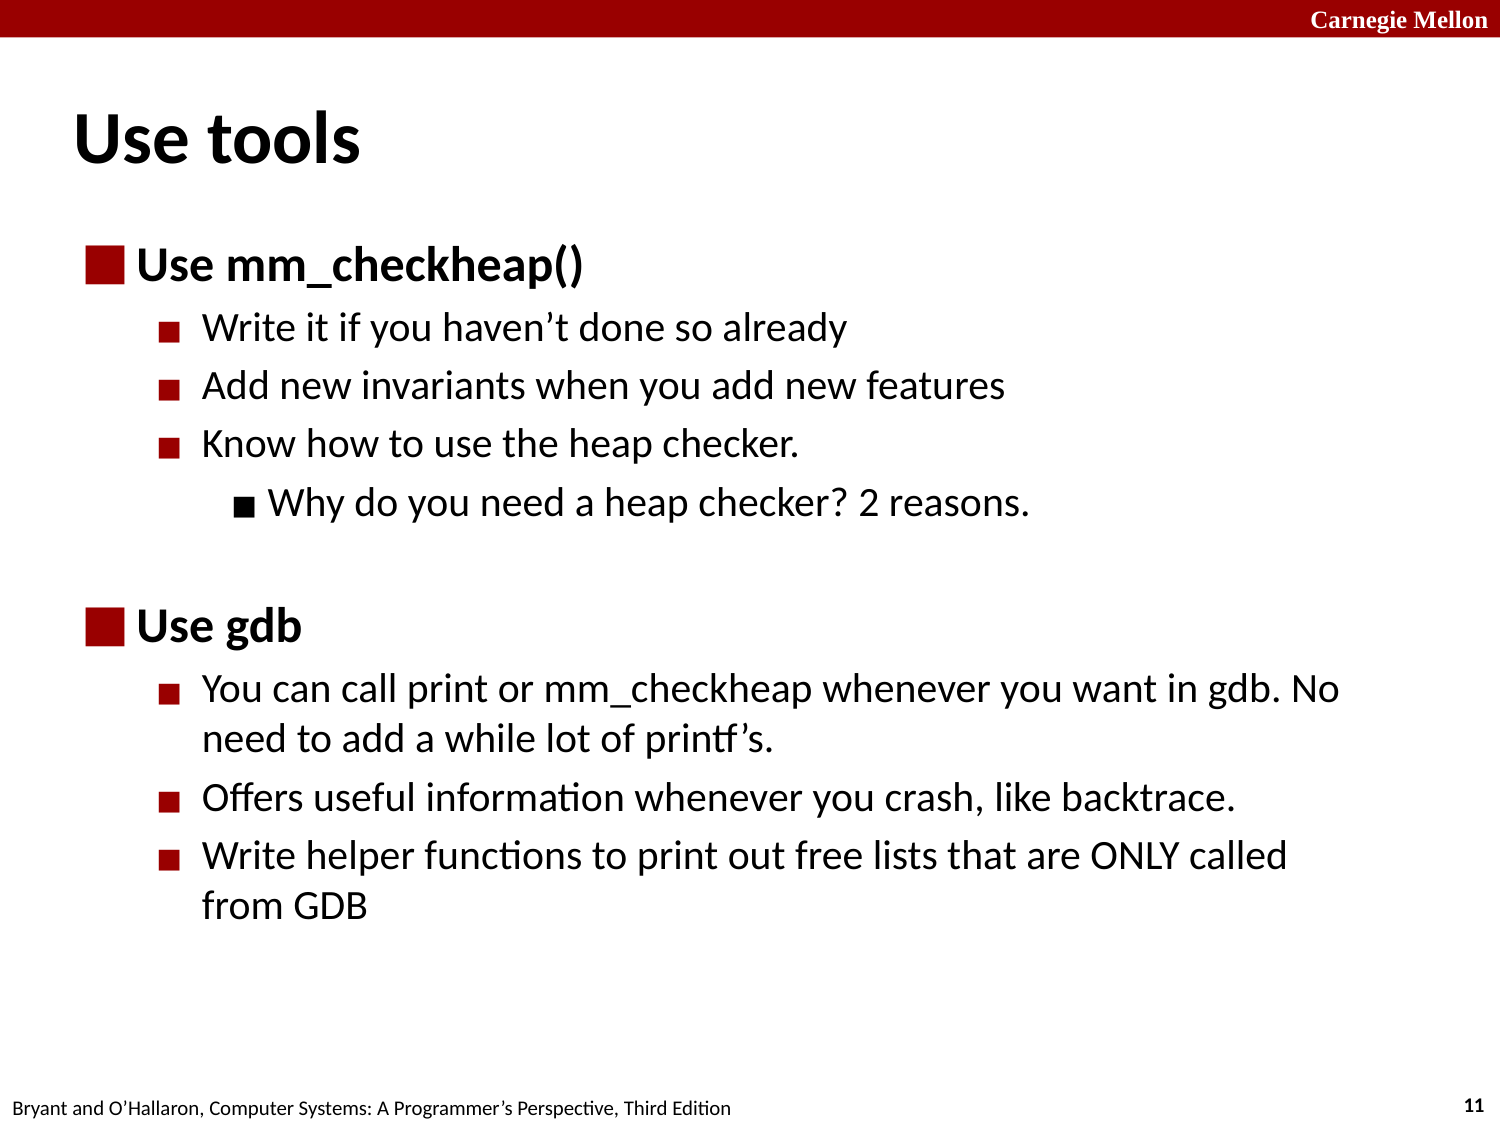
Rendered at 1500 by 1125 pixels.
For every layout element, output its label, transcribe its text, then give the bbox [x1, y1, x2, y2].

list Use mm_checkheap() Write it if you haven’t done so already Add new invariants when you add new features Know how to use the heap checker. Why do you need a heap checker? 2 reasons. Use gdb You can call print or mm_checkheap whenever you want in gdb. No need to add a while lot of printf’s. Offers useful information whenever you crash, like backtrace. Write helper functions to print out free lists that are ONLY called from GDB [65, 223, 1361, 1040]
title Use tools [58, 71, 1304, 197]
